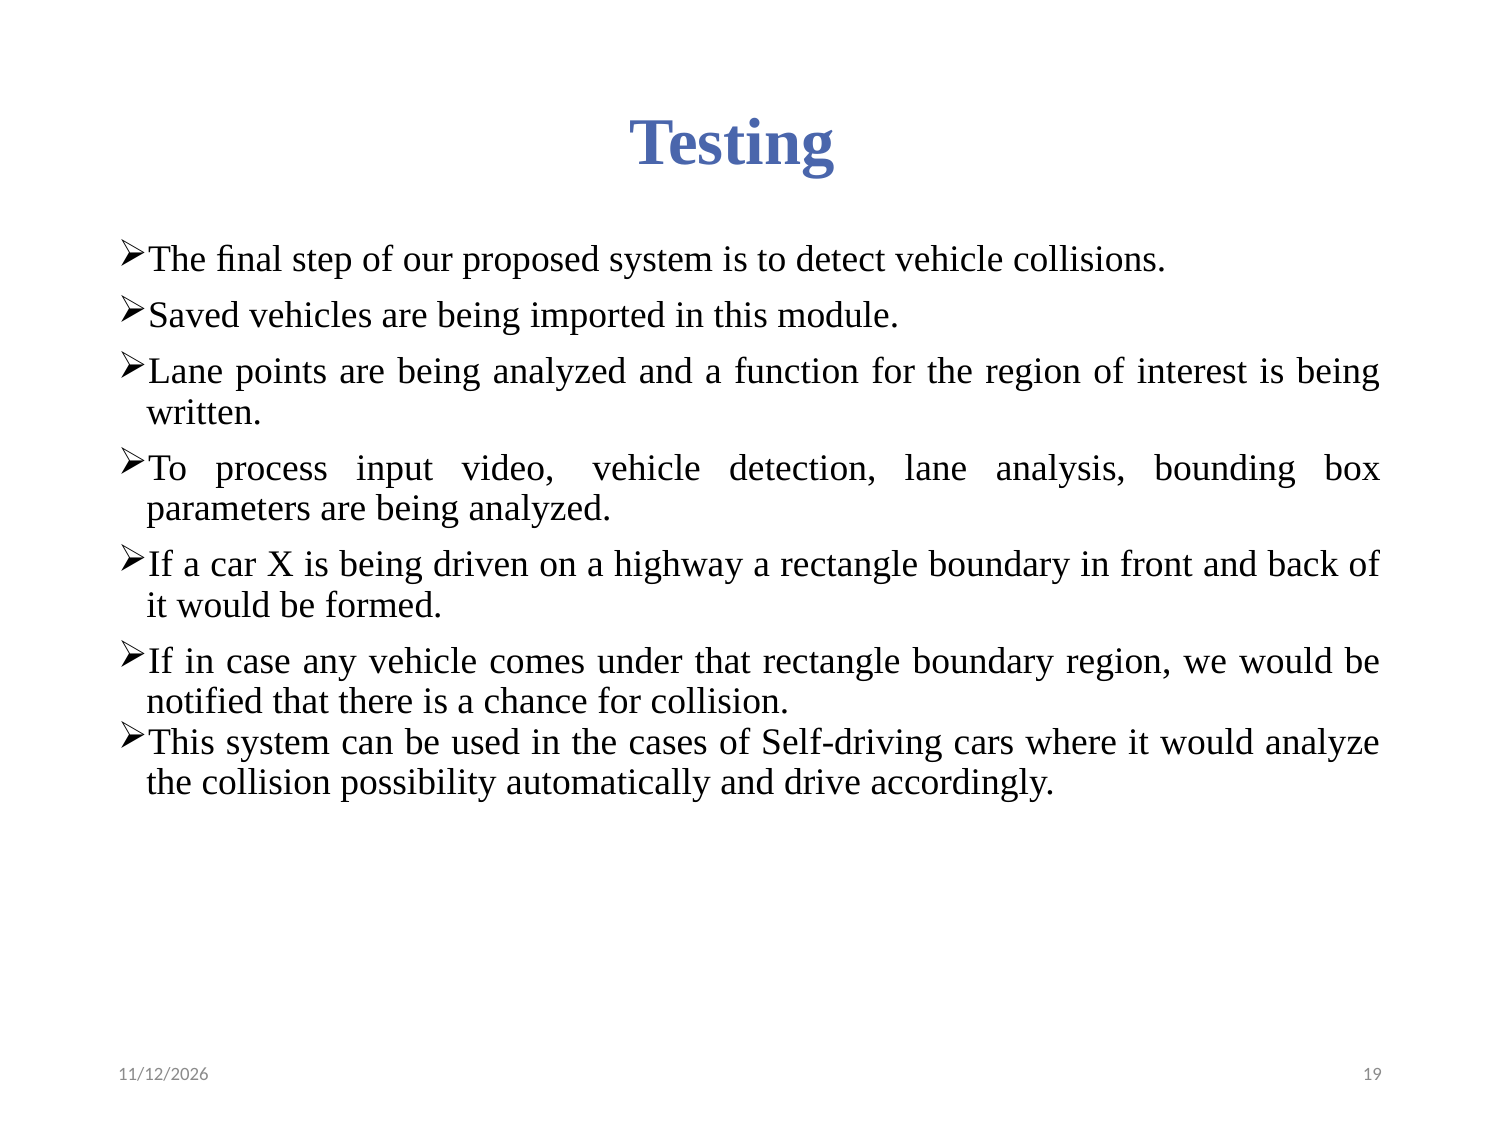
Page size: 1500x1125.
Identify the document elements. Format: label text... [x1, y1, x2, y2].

title Testing [183, 102, 1282, 185]
list The ﬁnal step of our proposed system is to detect vehicle collisions. Saved vehicles are being imported in this module. Lane points are being analyzed and a function for the region of interest is being written. To process input video, vehicle detection, lane analysis, bounding box parameters are being analyzed. If a car X is being driven on a highway a rectangle boundary in front and back of it would be formed. If in case any vehicle comes under that rectangle boundary region, we would be notified that there is a chance for collision. This system can be used in the cases of Self-driving cars where it would analyze the collision possibility automatically and drive accordingly. [103, 231, 1397, 1014]
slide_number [103, 1042, 441, 1103]
slide_number 19 [1059, 1042, 1397, 1103]
